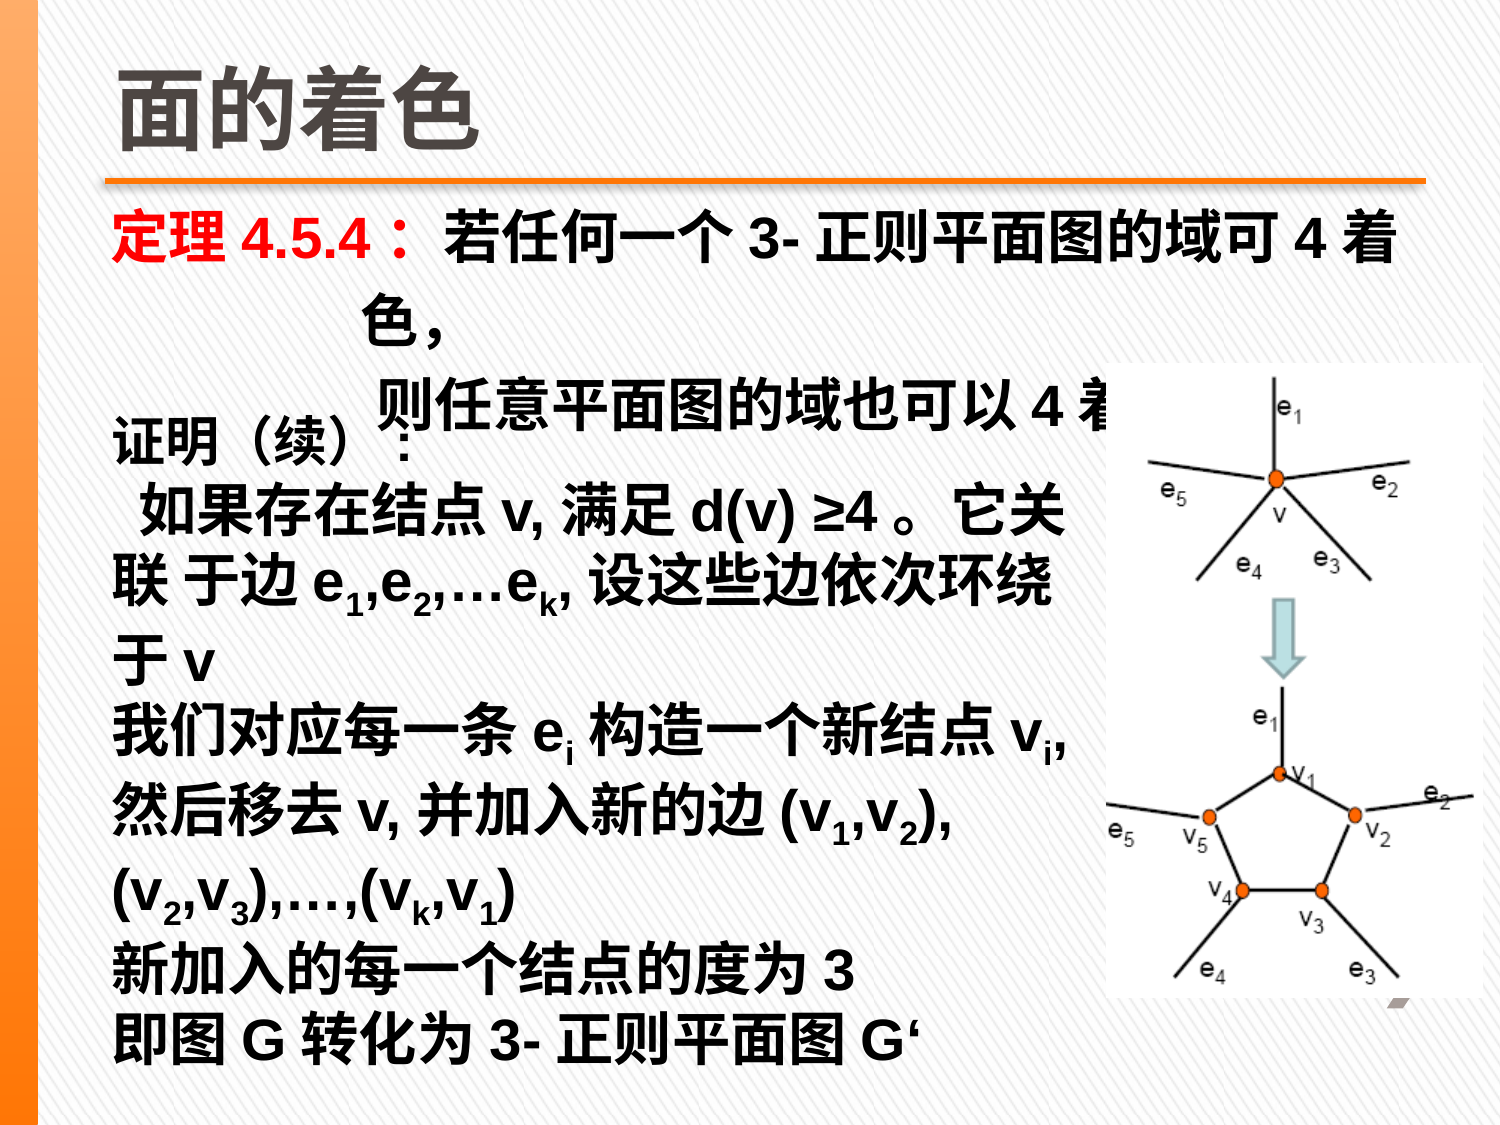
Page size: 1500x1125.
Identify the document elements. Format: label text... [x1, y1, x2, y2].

picture [1105, 362, 1483, 998]
text_box 定理4.5.4：若任何一个3-正则平面图的域可4着色， 则任意平面图的域也可以4着色 [110, 185, 1451, 438]
title 面的着色 [99, 0, 1422, 170]
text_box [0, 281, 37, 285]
text_box 证明（续）: 如果存在结点v,满足d(v) ≥4。它关联 于边e1,e2,…ek,设这些边依次环绕于v 我们对应每一条ei构造一个新结点vi,然后移去v,并加入新的边(v1,v2),(v2,v3),…,(vk,v1) 新加入的每一个结点的度为3 即图G转化为3-正则平面图G‘ [96, 407, 1123, 1080]
